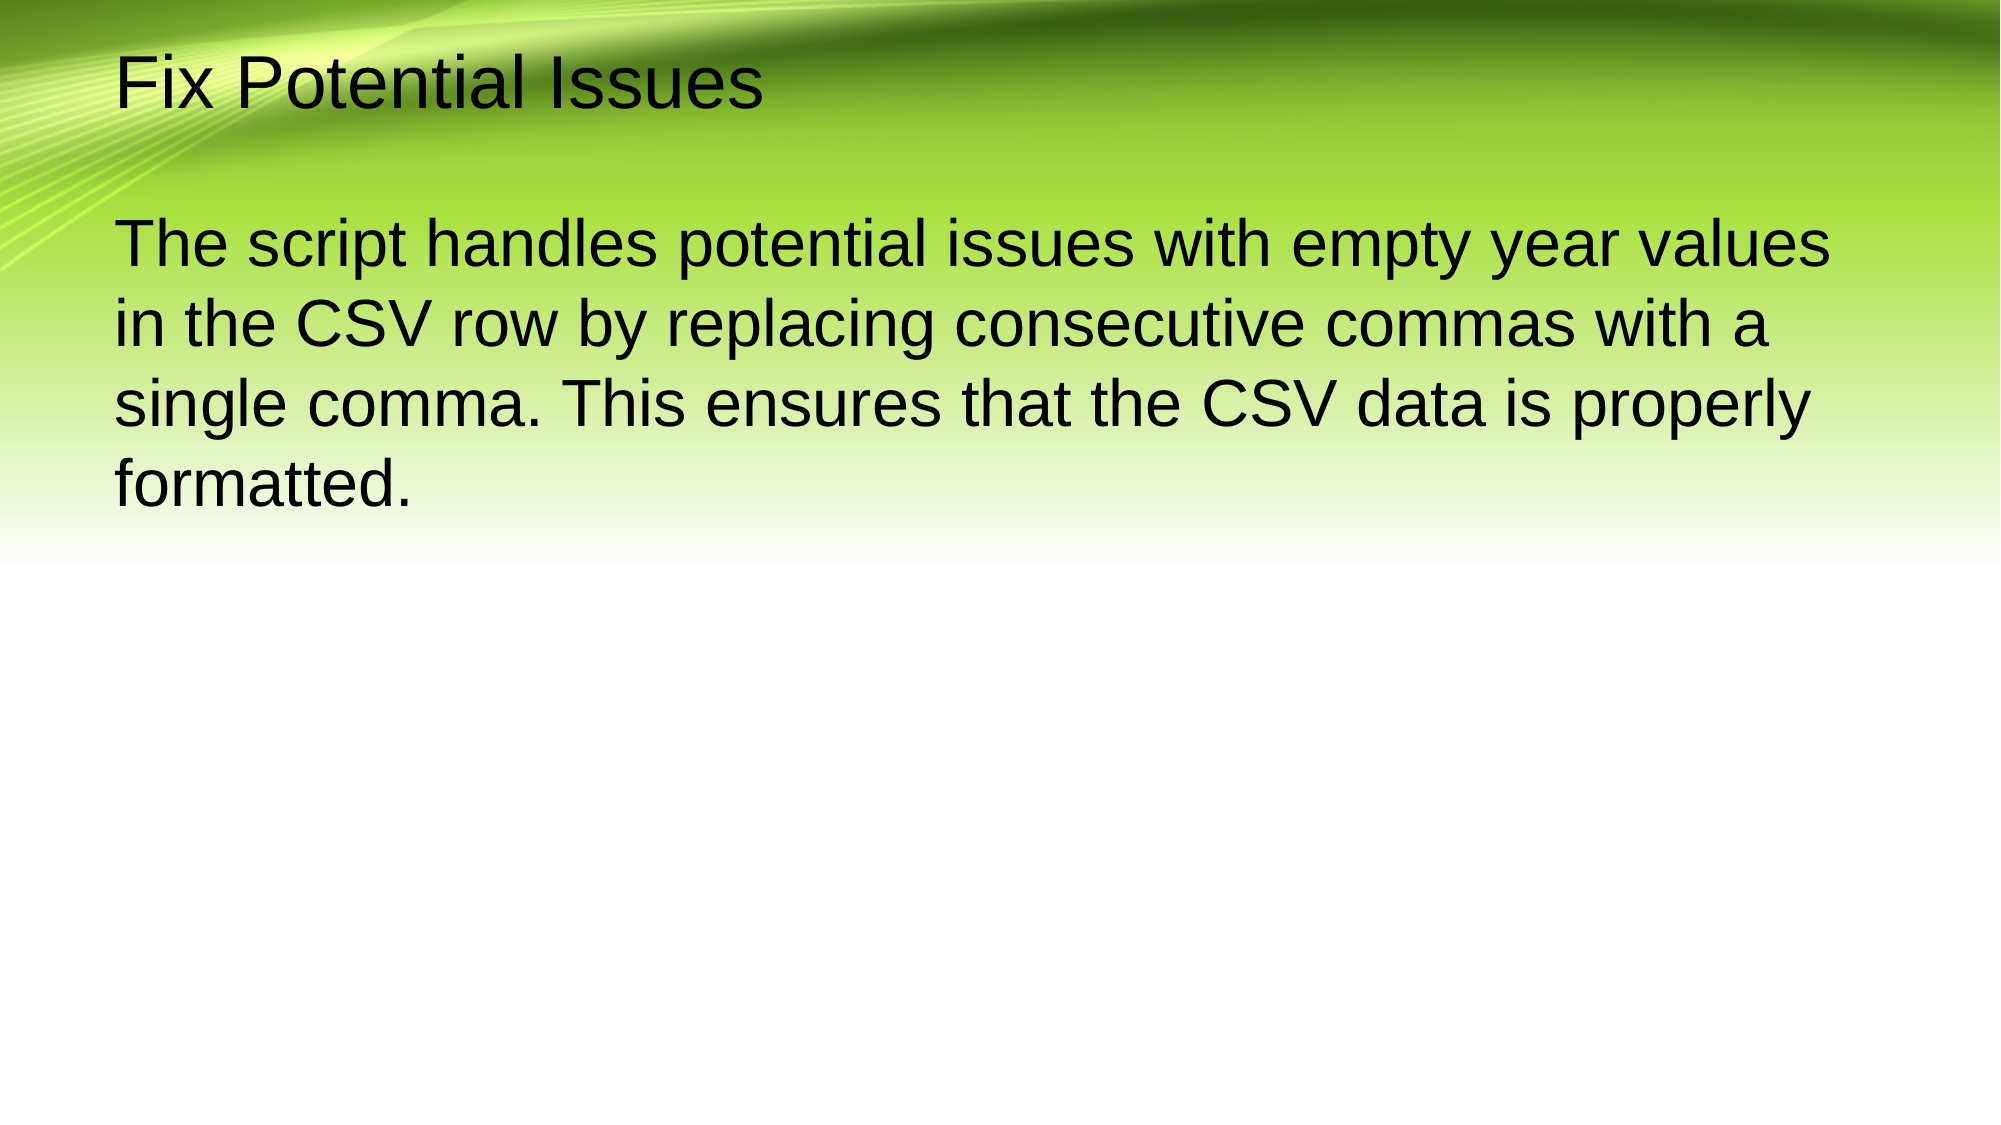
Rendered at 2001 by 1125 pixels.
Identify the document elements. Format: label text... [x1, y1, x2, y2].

list The script handles potential issues with empty year values in the CSV row by replacing consecutive commas with a single comma. This ensures that the CSV data is properly formatted. [99, 192, 1901, 1006]
title Fix Potential Issues [99, 30, 1901, 127]
picture [0, 0, 2000, 1125]
